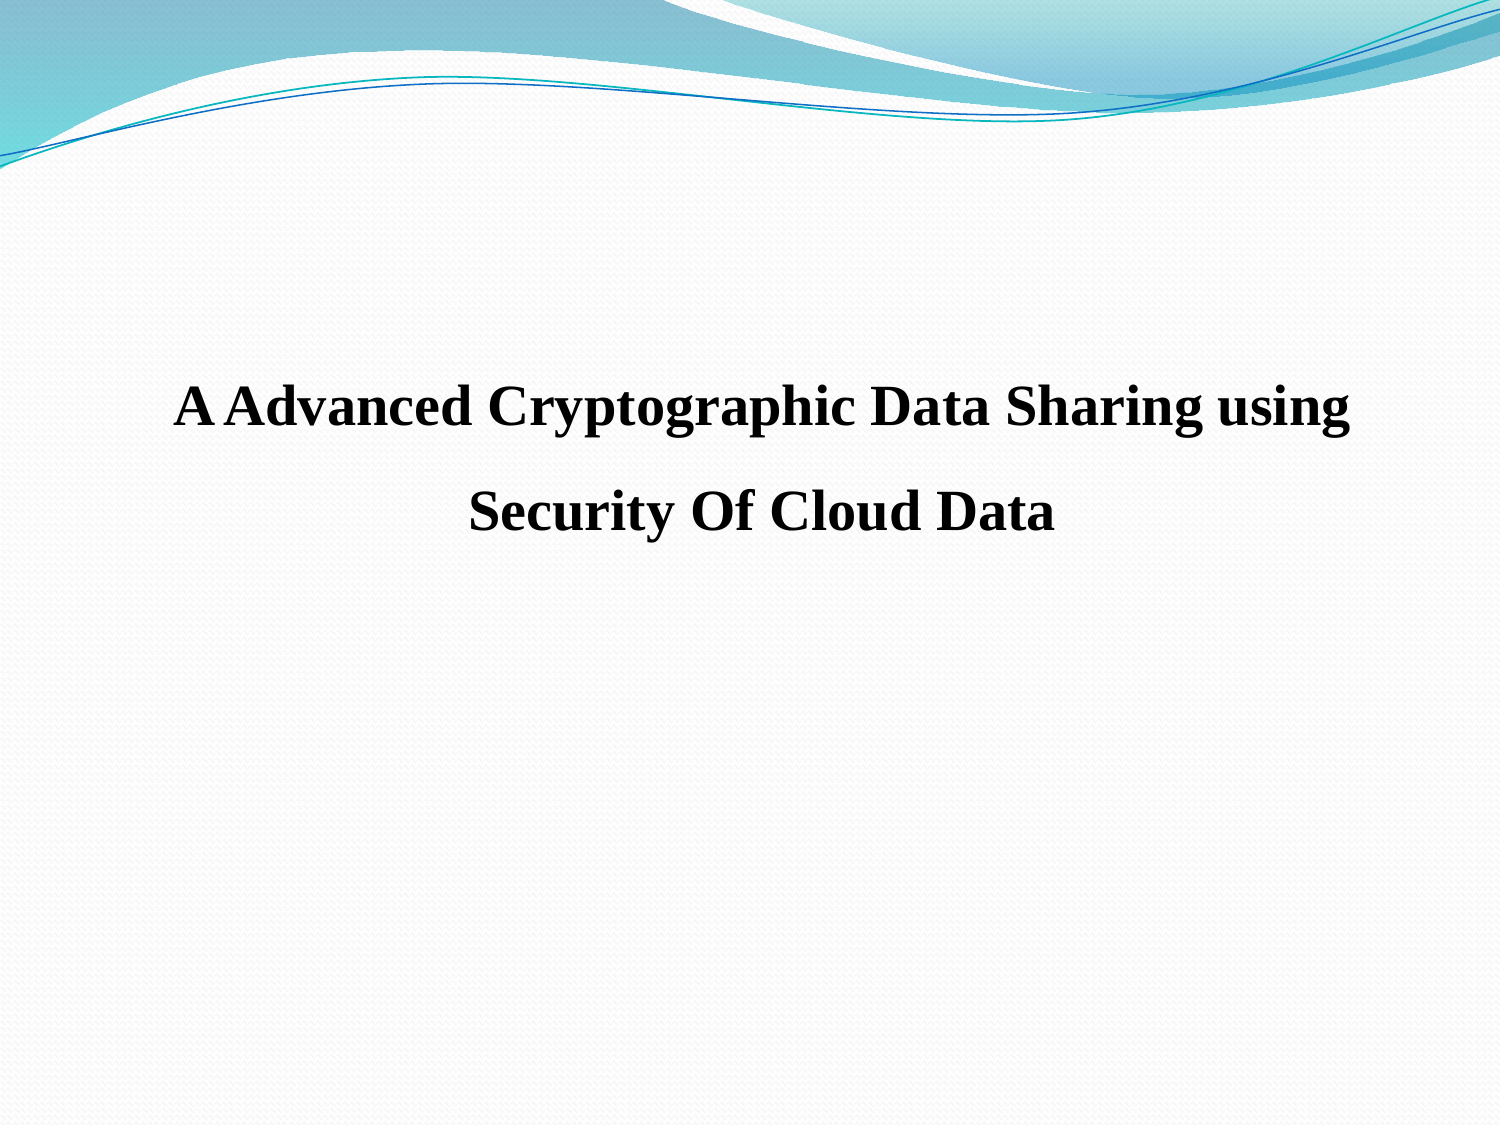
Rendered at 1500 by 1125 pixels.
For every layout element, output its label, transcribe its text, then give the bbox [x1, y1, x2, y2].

text_box A Advanced Cryptographic Data Sharing using Security Of Cloud Data [112, 324, 1413, 550]
